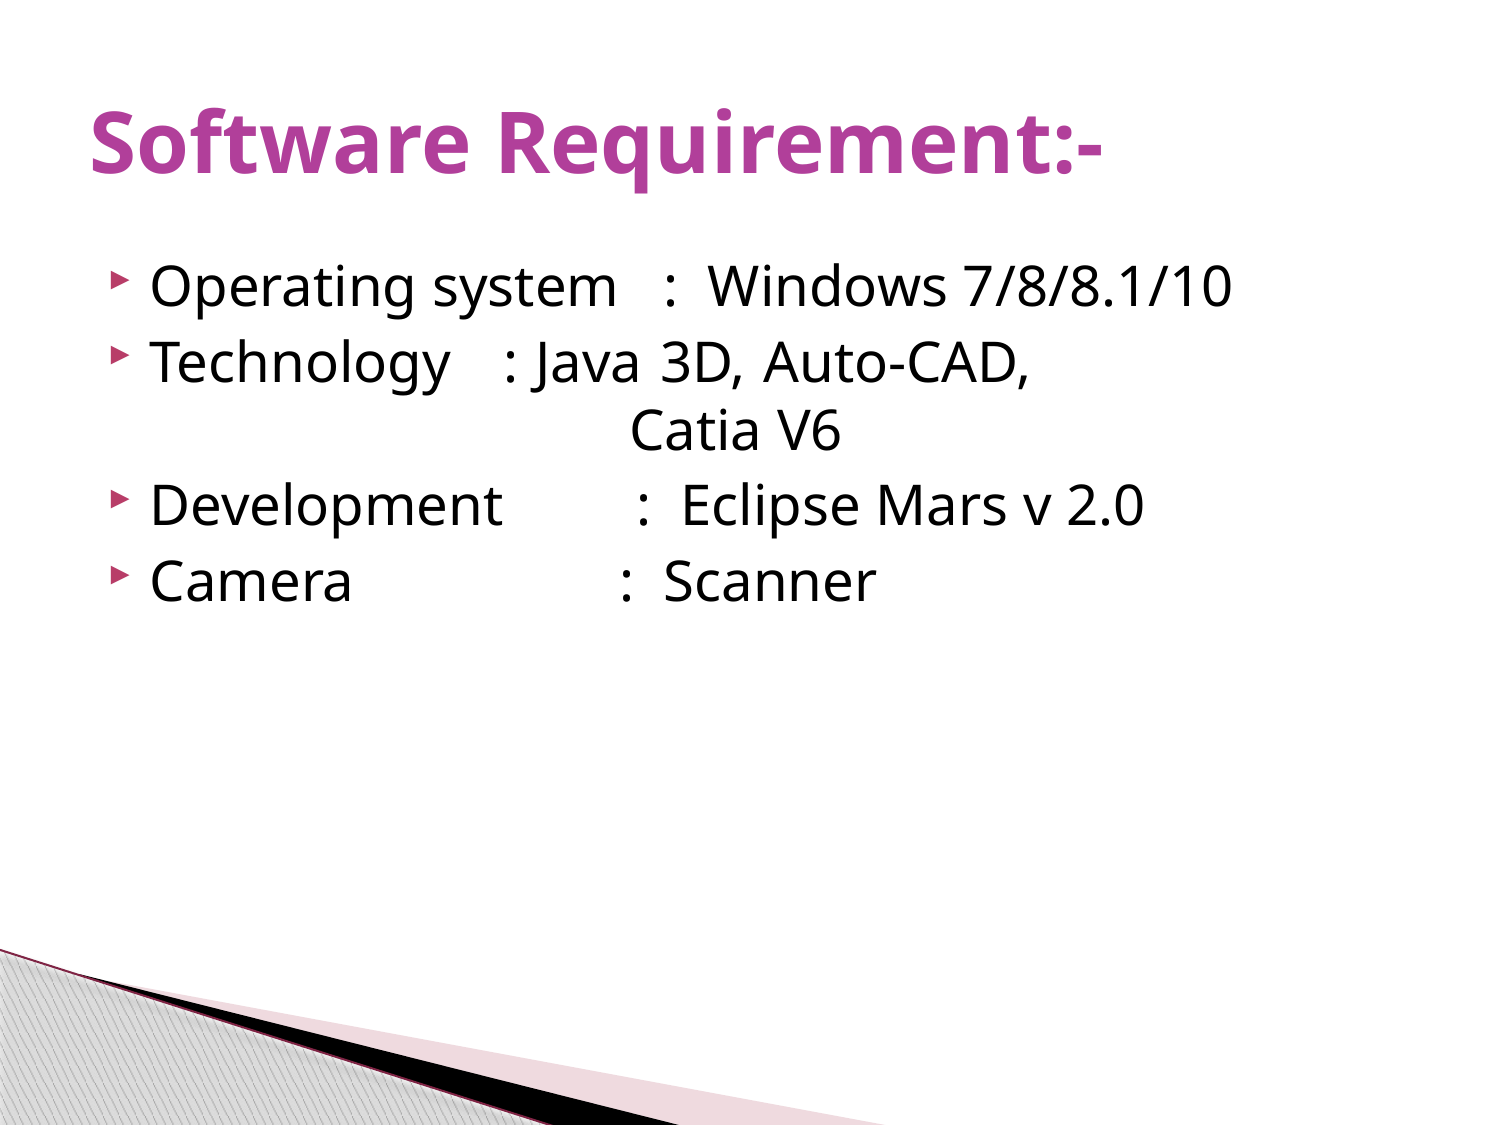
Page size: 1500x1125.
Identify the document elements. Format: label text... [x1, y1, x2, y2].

list Operating system : Windows 7/8/8.1/10 Technology : Java 3D, Auto-CAD, Catia V6 Development : Eclipse Mars v 2.0 Camera : Scanner [75, 243, 1425, 986]
title Software Requirement:- [75, 45, 1425, 233]
